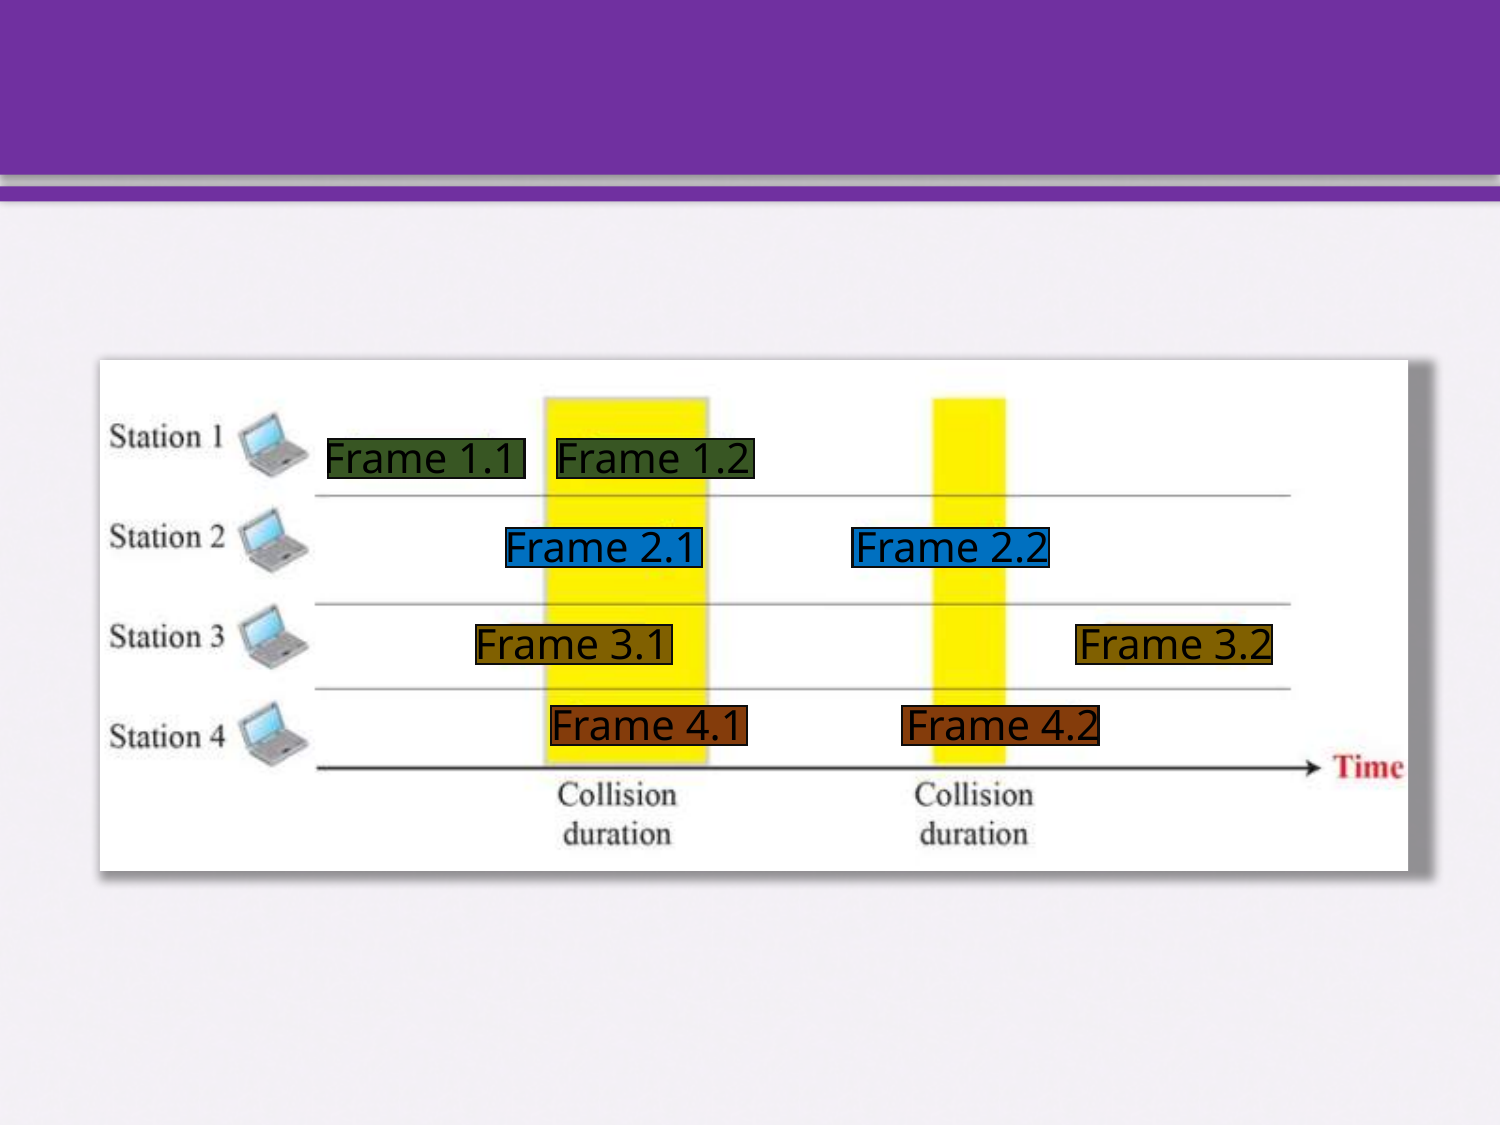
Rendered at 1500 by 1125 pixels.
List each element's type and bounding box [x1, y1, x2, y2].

text_box [99, 360, 1409, 871]
